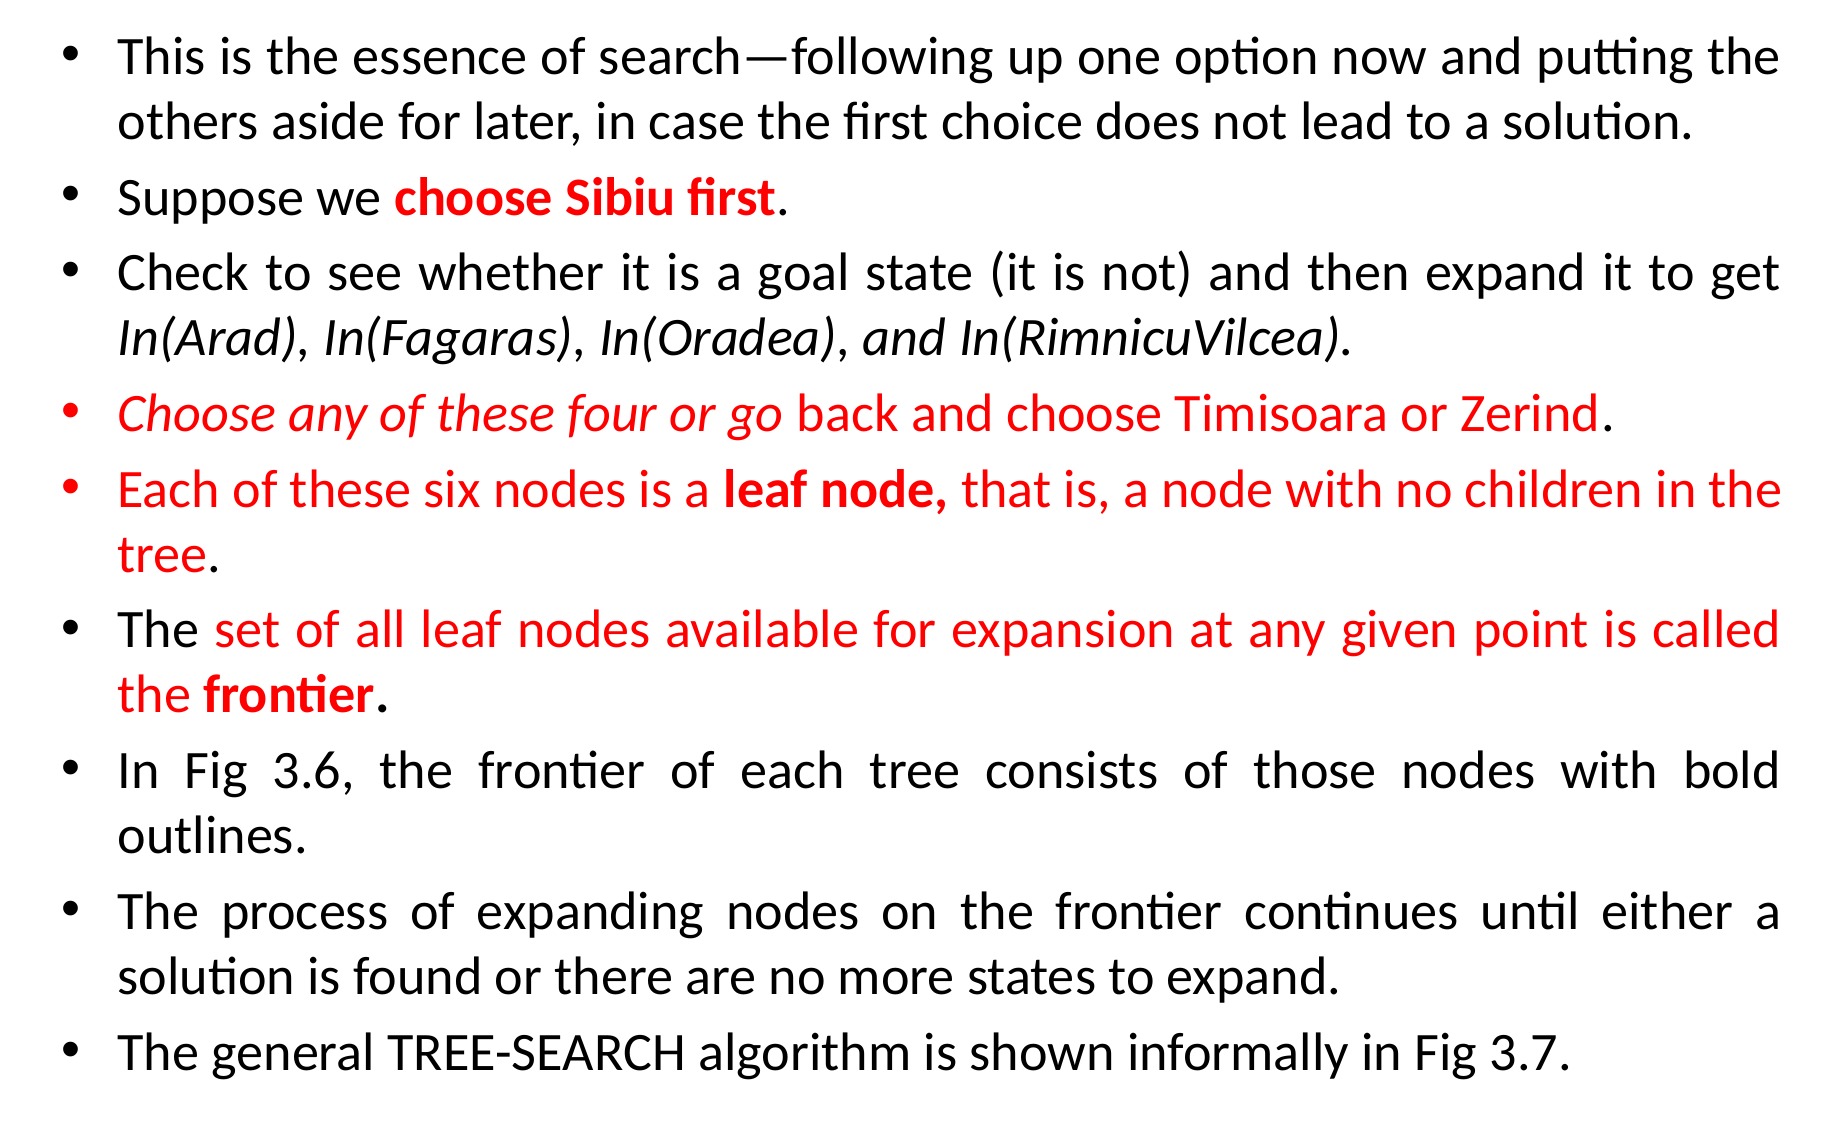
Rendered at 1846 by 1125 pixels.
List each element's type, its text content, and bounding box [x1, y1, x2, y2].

list This is the essence of search—following up one option now and putting the others aside for later, in case the first choice does not lead to a solution. Suppose we choose Sibiu first. Check to see whether it is a goal state (it is not) and then expand it to get In(Arad), In(Fagaras), In(Oradea), and In(RimnicuVilcea). Choose any of these four or go back and choose Timisoara or Zerind. Each of these six nodes is a leaf node, that is, a node with no children in the tree. The set of all leaf nodes available for expansion at any given point is called the frontier. In Fig 3.6, the frontier of each tree consists of those nodes with bold outlines. The process of expanding nodes on the frontier continues until either a solution is found or there are no more states to expand. The general TREE-SEARCH algorithm is shown informally in Fig 3.7. [46, 12, 1799, 1063]
